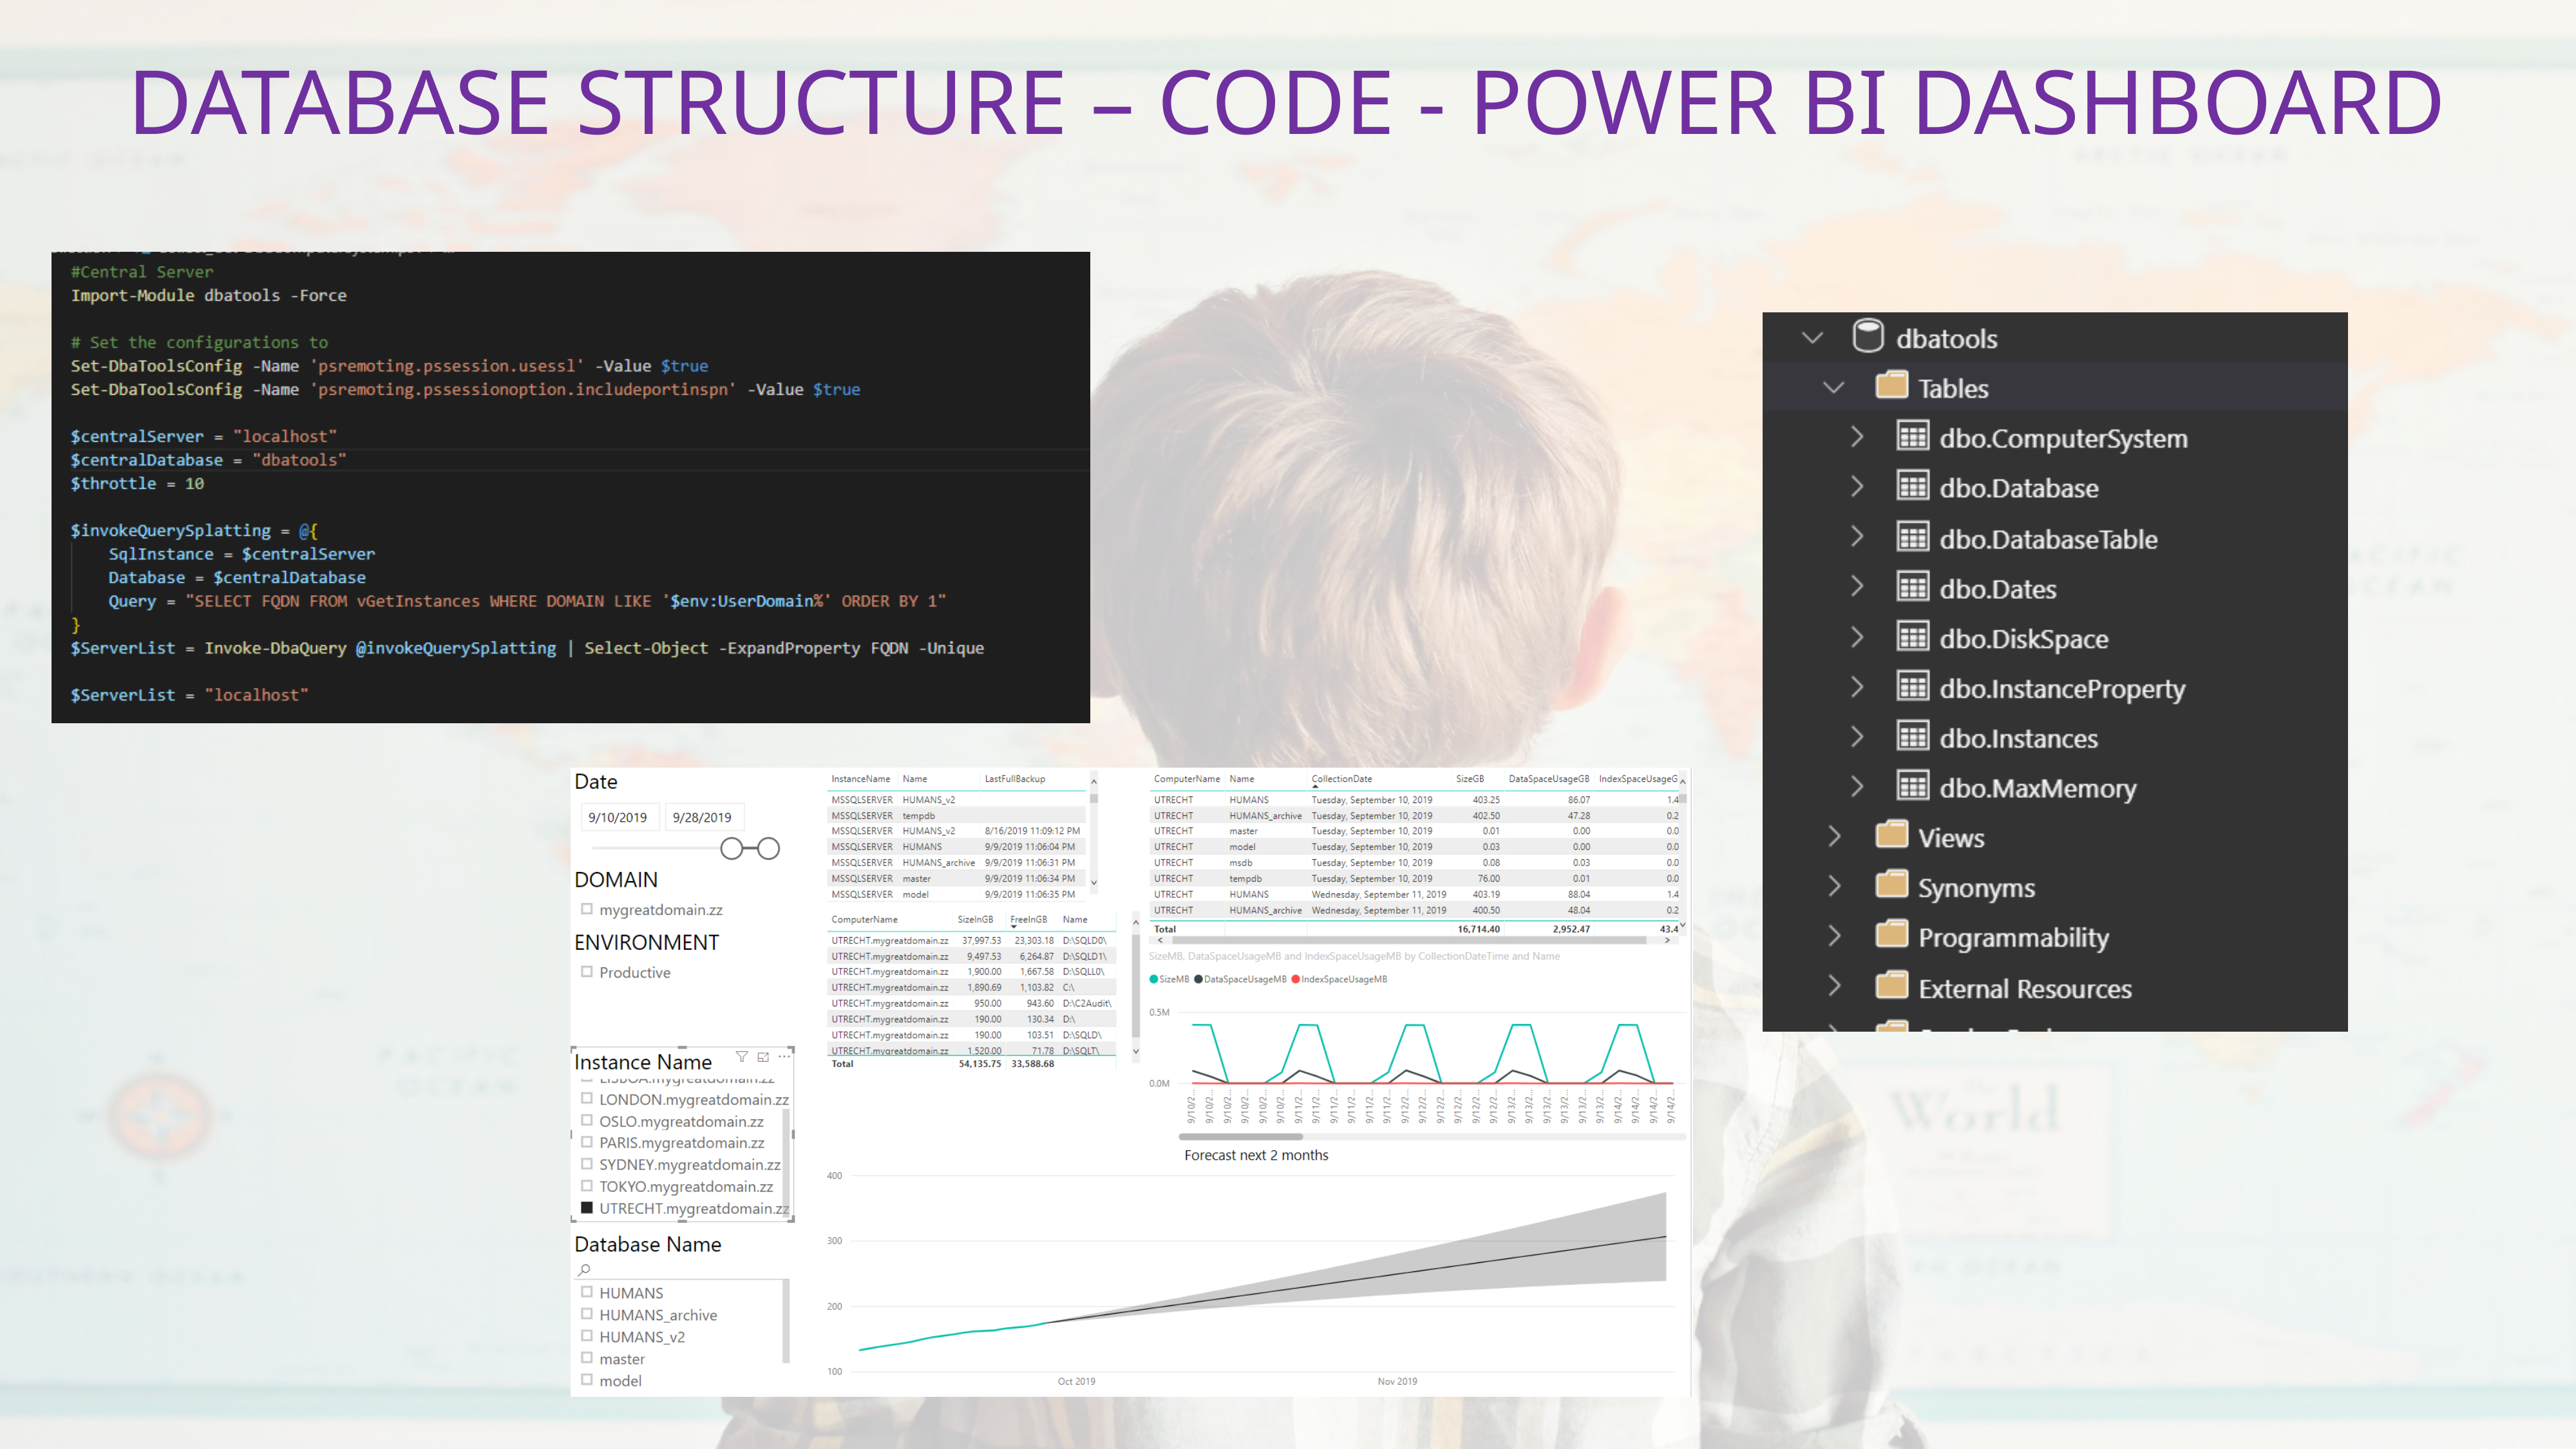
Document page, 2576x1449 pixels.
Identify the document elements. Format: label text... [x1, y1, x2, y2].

title Database structure – Code - Power BI dashboard [0, 0, 2576, 145]
picture [1763, 312, 2348, 1032]
picture [51, 251, 1090, 723]
picture [571, 768, 1694, 1397]
